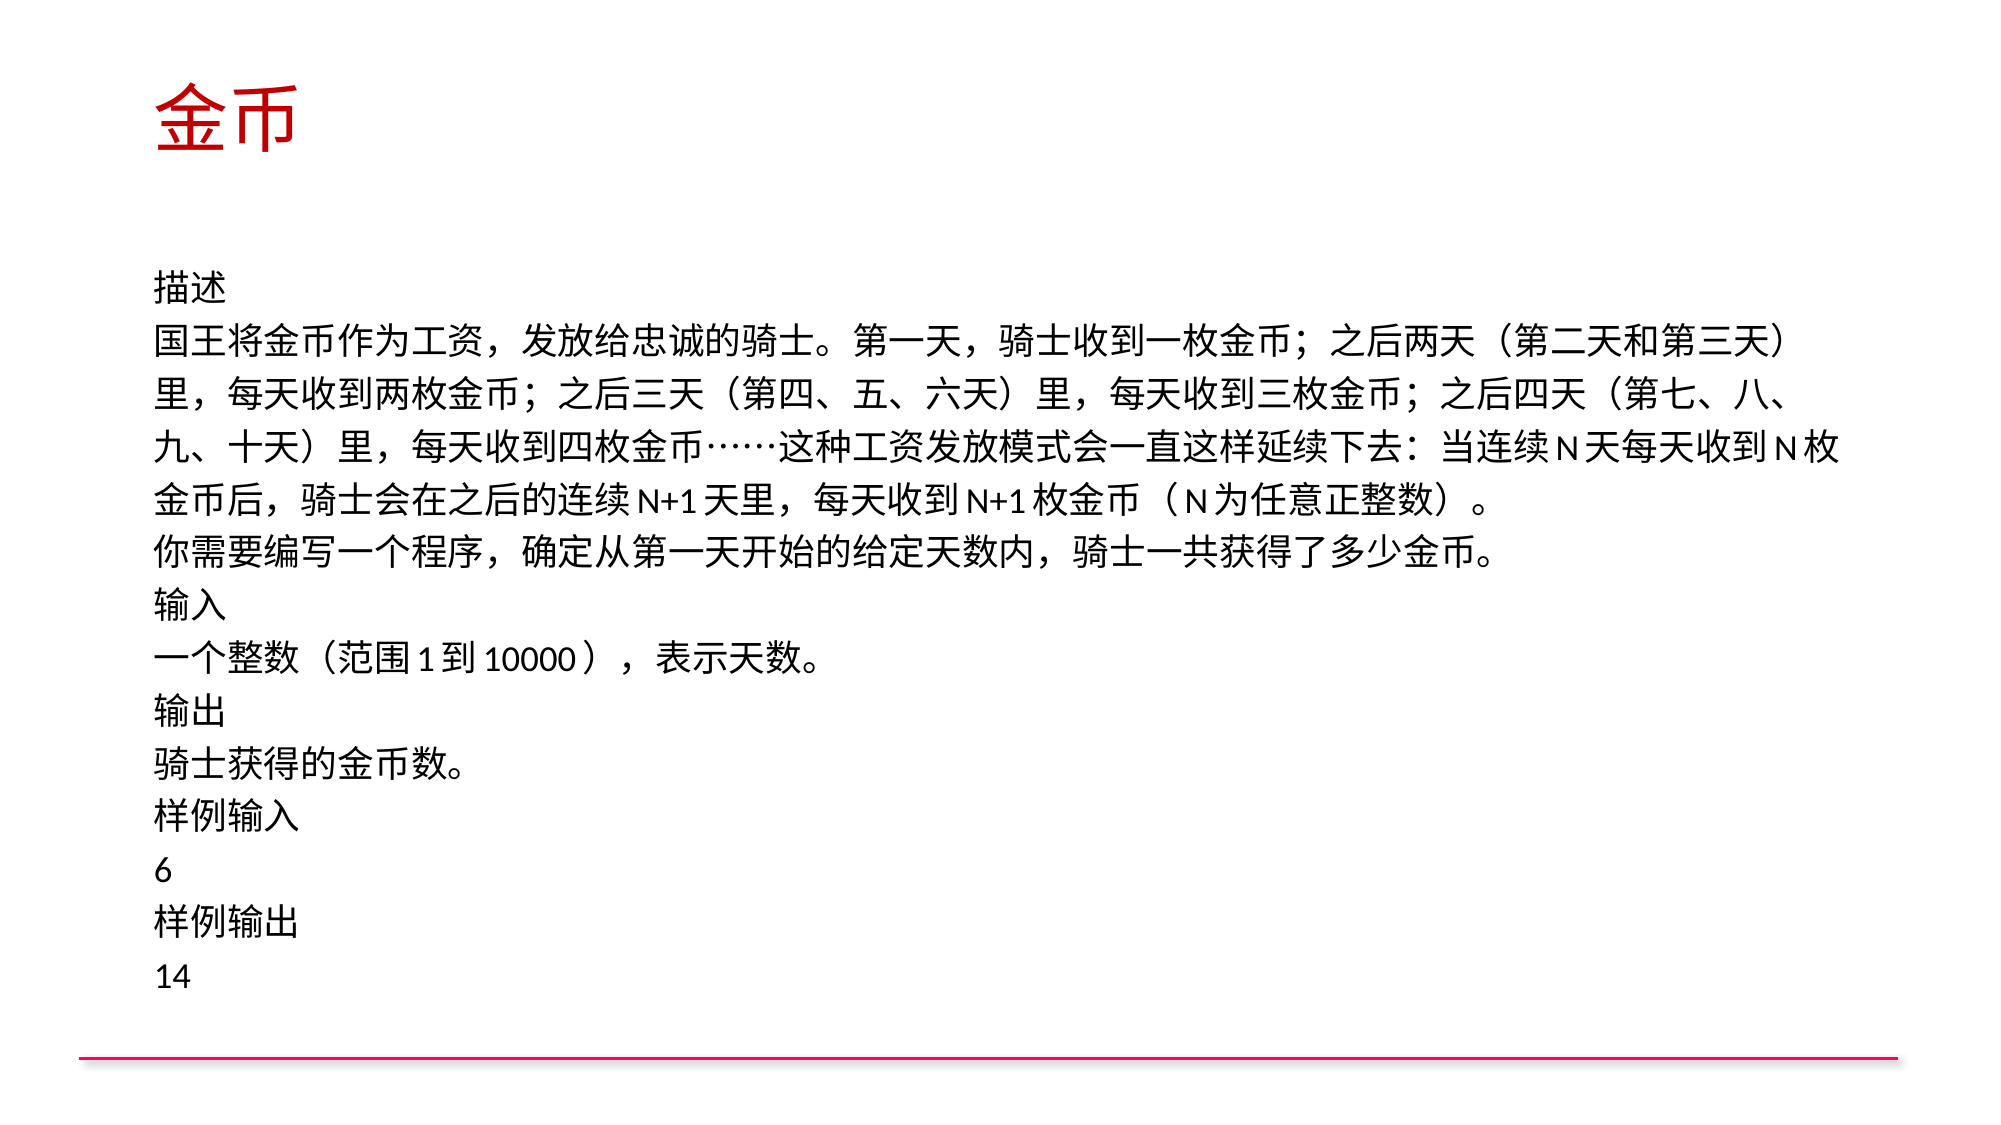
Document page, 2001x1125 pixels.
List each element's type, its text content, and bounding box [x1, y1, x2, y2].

list 描述 国王将金币作为工资，发放给忠诚的骑士。第一天，骑士收到一枚金币；之后两天（第二天和第三天）里，每天收到两枚金币；之后三天（第四、五、六天）里，每天收到三枚金币；之后四天（第七、八、九、十天）里，每天收到四枚金币……这种工资发放模式会一直这样延续下去：当连续N天每天收到N枚金币后，骑士会在之后的连续N+1天里，每天收到N+1枚金币（N为任意正整数）。 你需要编写一个程序，确定从第一天开始的给定天数内，骑士一共获得了多少金币。 输入 一个整数（范围1到10000），表示天数。 输出 骑士获得的金币数。 样例输入 6 样例输出 14 [138, 248, 1864, 1014]
title 金币 [138, 60, 1864, 185]
